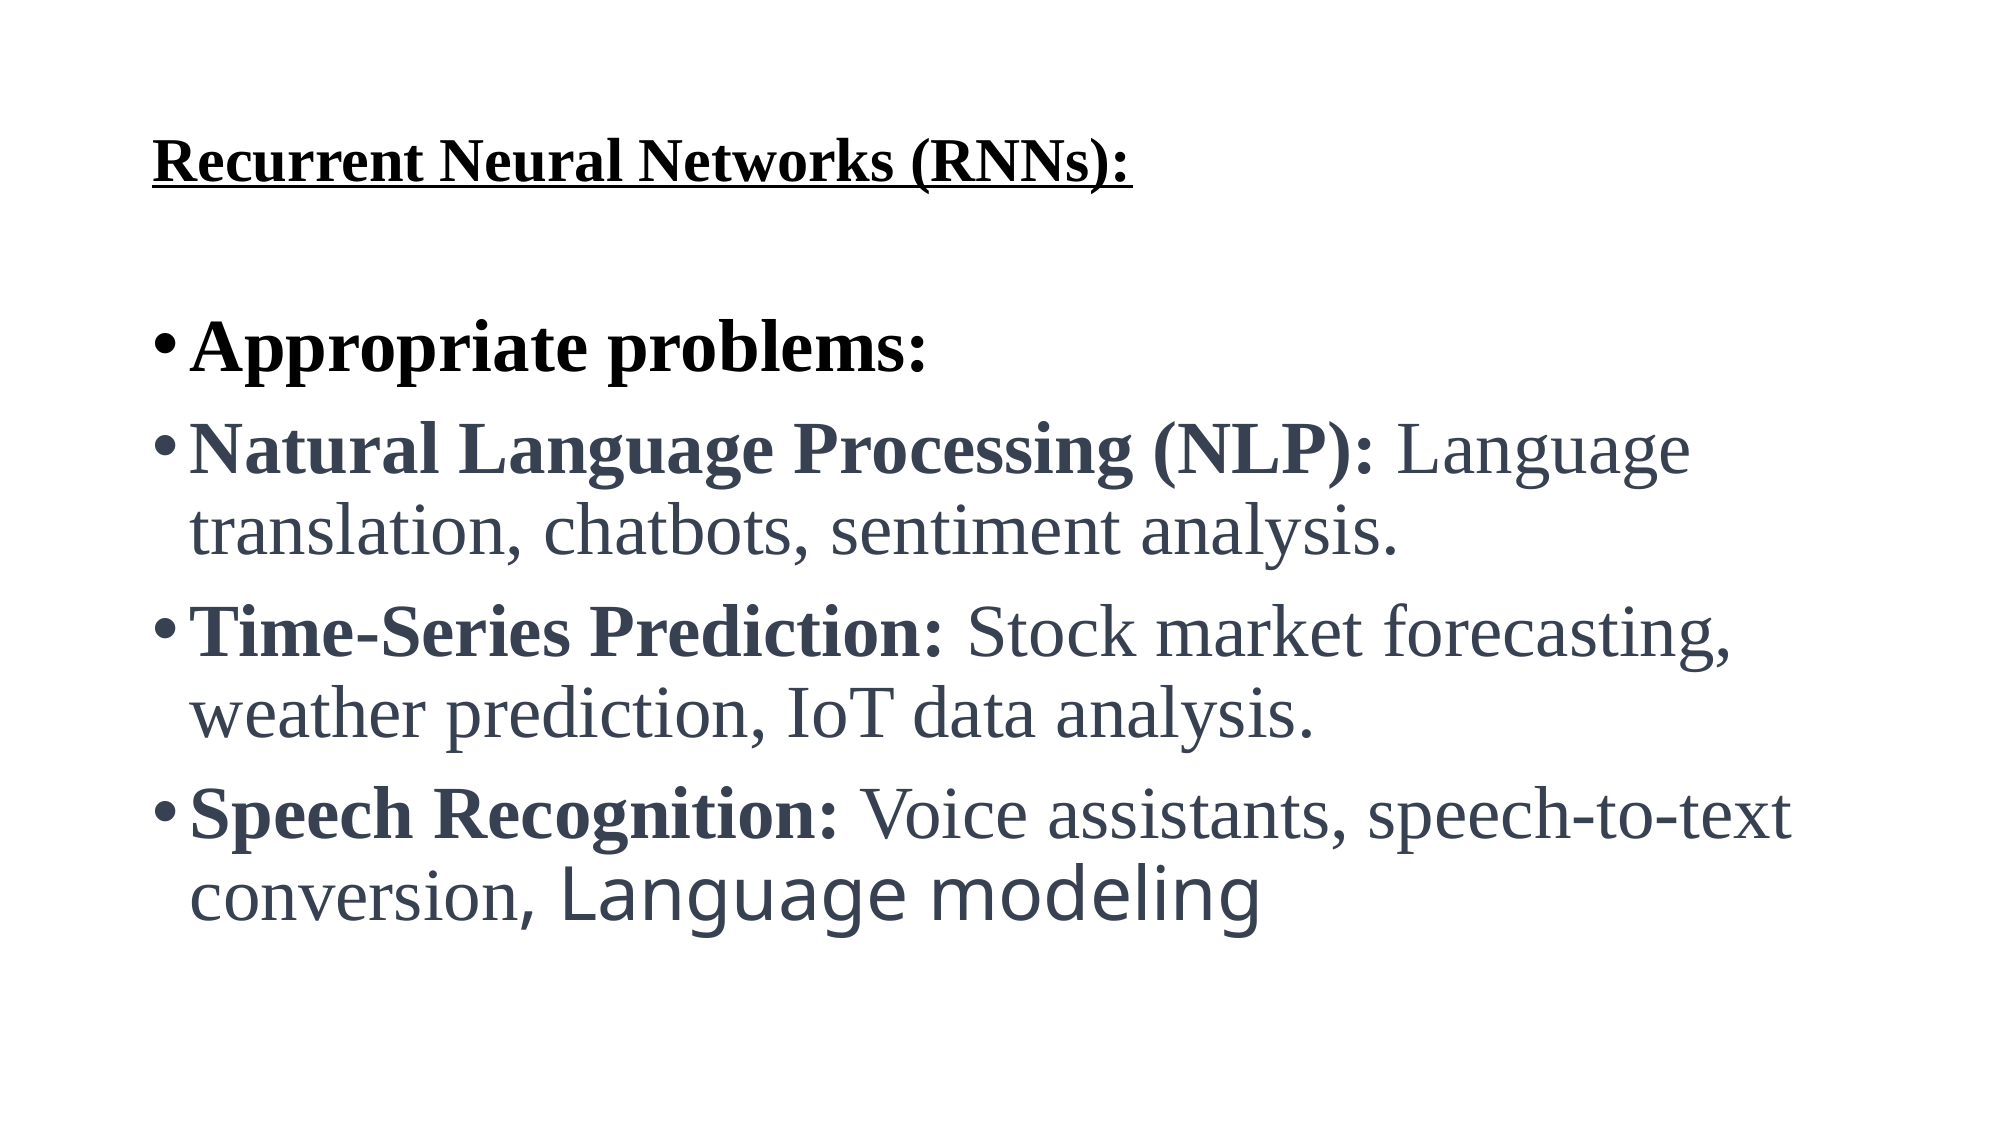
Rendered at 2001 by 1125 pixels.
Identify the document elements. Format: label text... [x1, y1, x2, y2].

title Recurrent Neural Networks (RNNs): [137, 59, 1863, 278]
list Appropriate problems: Natural Language Processing (NLP): Language translation, chatbots, sentiment analysis. Time-Series Prediction: Stock market forecasting, weather prediction, IoT data analysis. Speech Recognition: Voice assistants, speech-to-text conversion, Language modeling [137, 299, 1863, 1014]
